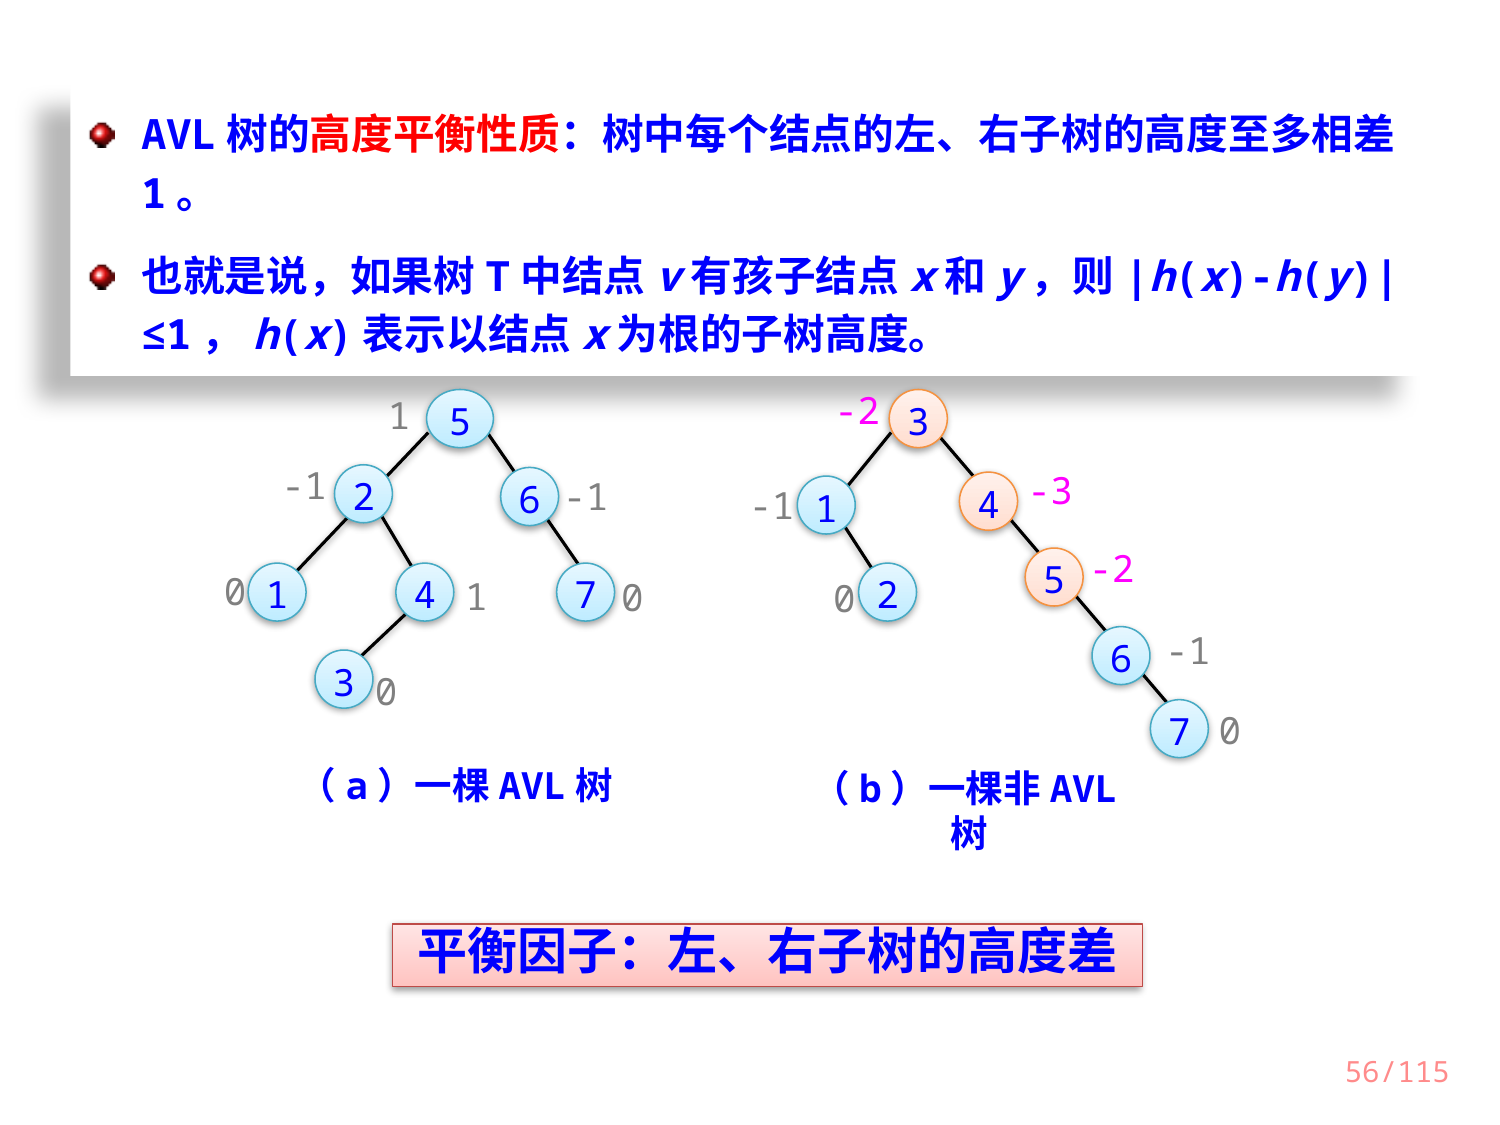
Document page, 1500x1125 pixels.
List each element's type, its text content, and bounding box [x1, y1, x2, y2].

text_box AVL树的高度平衡性质：树中每个结点的左、右子树的高度至多相差1。 也就是说，如果树T中结点v有孩子结点x和y，则|h(x)-h(y)|≤1，h(x)表示以结点x为根的子树高度。 [68, 80, 1432, 378]
text_box 平衡因子：左、右子树的高度差 [392, 923, 1143, 987]
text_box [211, 386, 1253, 809]
slide_number 56/115 [1293, 1042, 1465, 1103]
picture [85, 118, 115, 148]
picture [85, 260, 115, 290]
